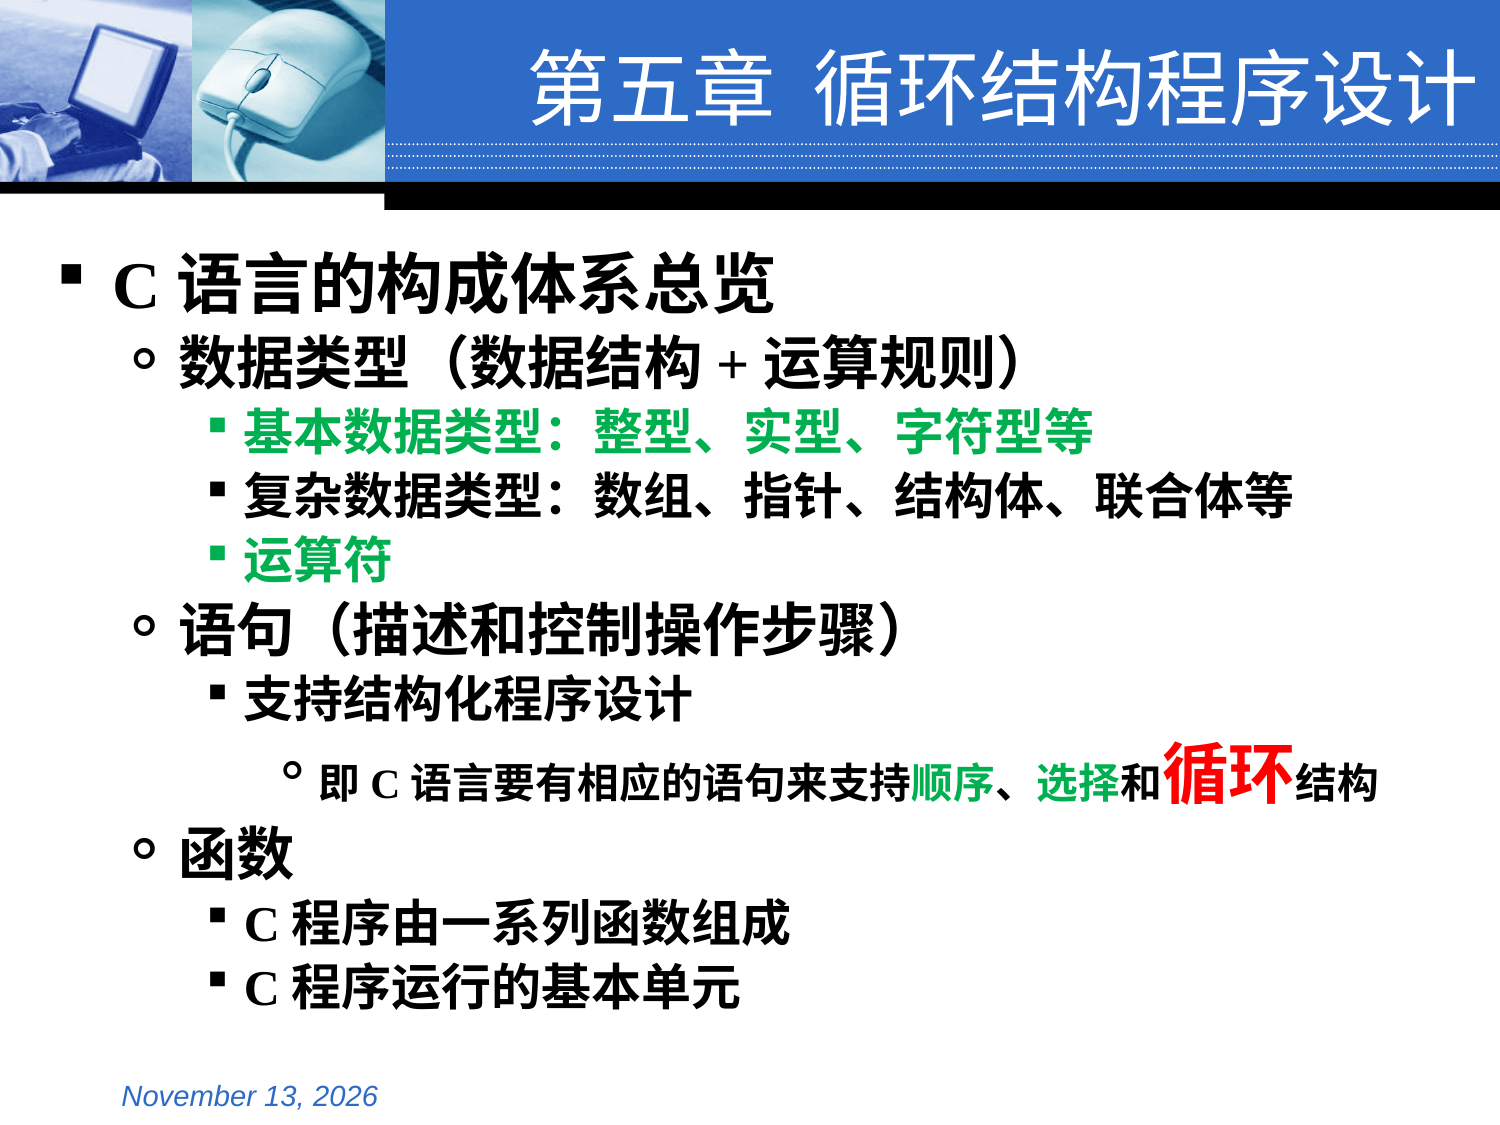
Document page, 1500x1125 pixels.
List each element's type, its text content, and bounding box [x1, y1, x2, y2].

text_box [75, 1092, 425, 1110]
title 第五章 循环结构程序设计 [456, 42, 1495, 131]
list C语言的构成体系总览 数据类型（数据结构+运算规则） 基本数据类型：整型、实型、字符型等 复杂数据类型：数组、指针、结构体、联合体等 运算符 语句（描述和控制操作步骤） 支持结构化程序设计 即C语言要有相应的语句来支持顺序、选择和循环结构 函数 C程序由一系列函数组成 C程序运行的基本单元 [40, 243, 1465, 1092]
picture [0, 0, 385, 181]
